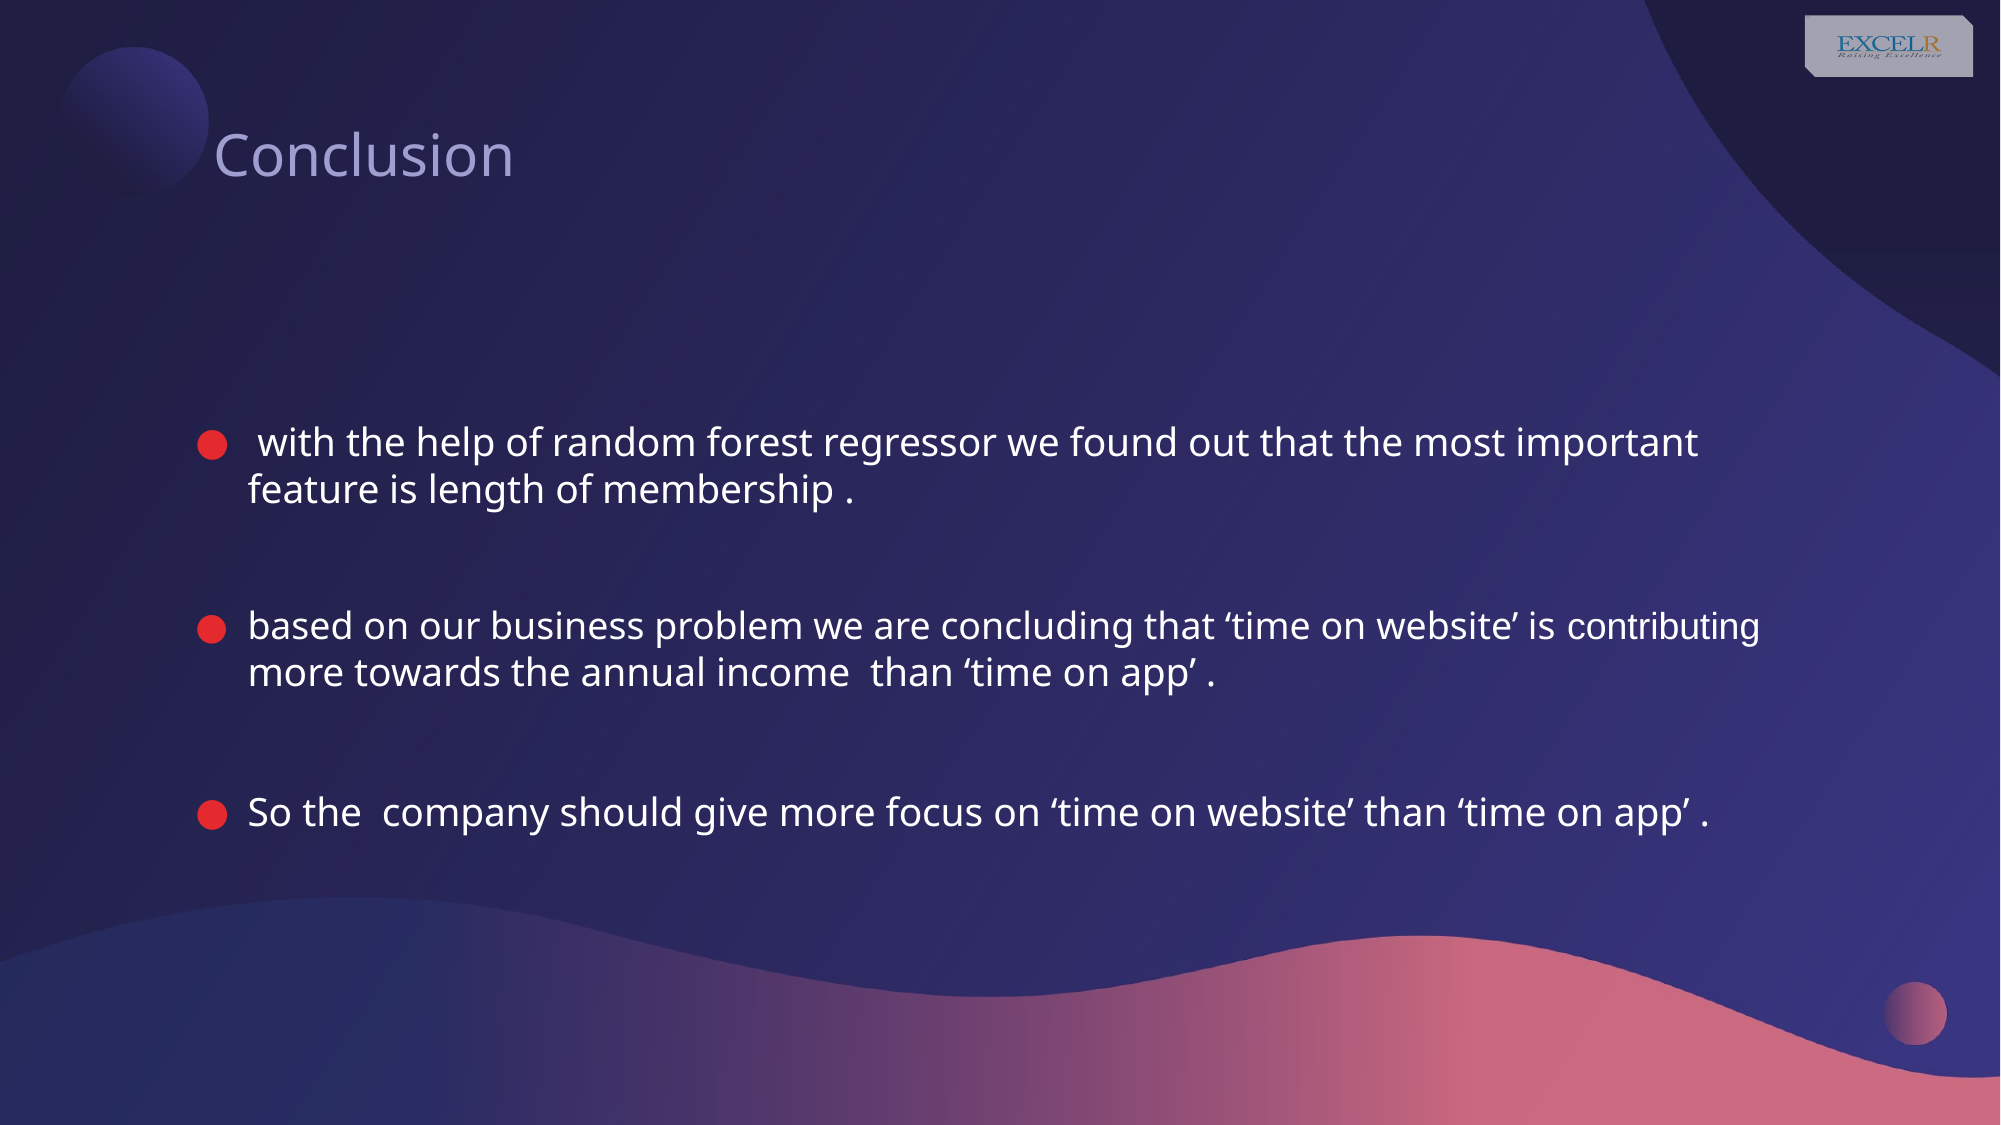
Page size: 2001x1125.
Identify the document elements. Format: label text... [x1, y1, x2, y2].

list with the help of random forest regressor we found out that the most important feature is length of membership . based on our business problem we are concluding that ‘time on website’ is contributing more towards the annual income than ‘time on app’ . So the company should give more focus on ‘time on website’ than ‘time on app’ . [157, 252, 1843, 1000]
title Conclusion [198, 102, 1884, 229]
picture [0, 0, 2001, 1125]
